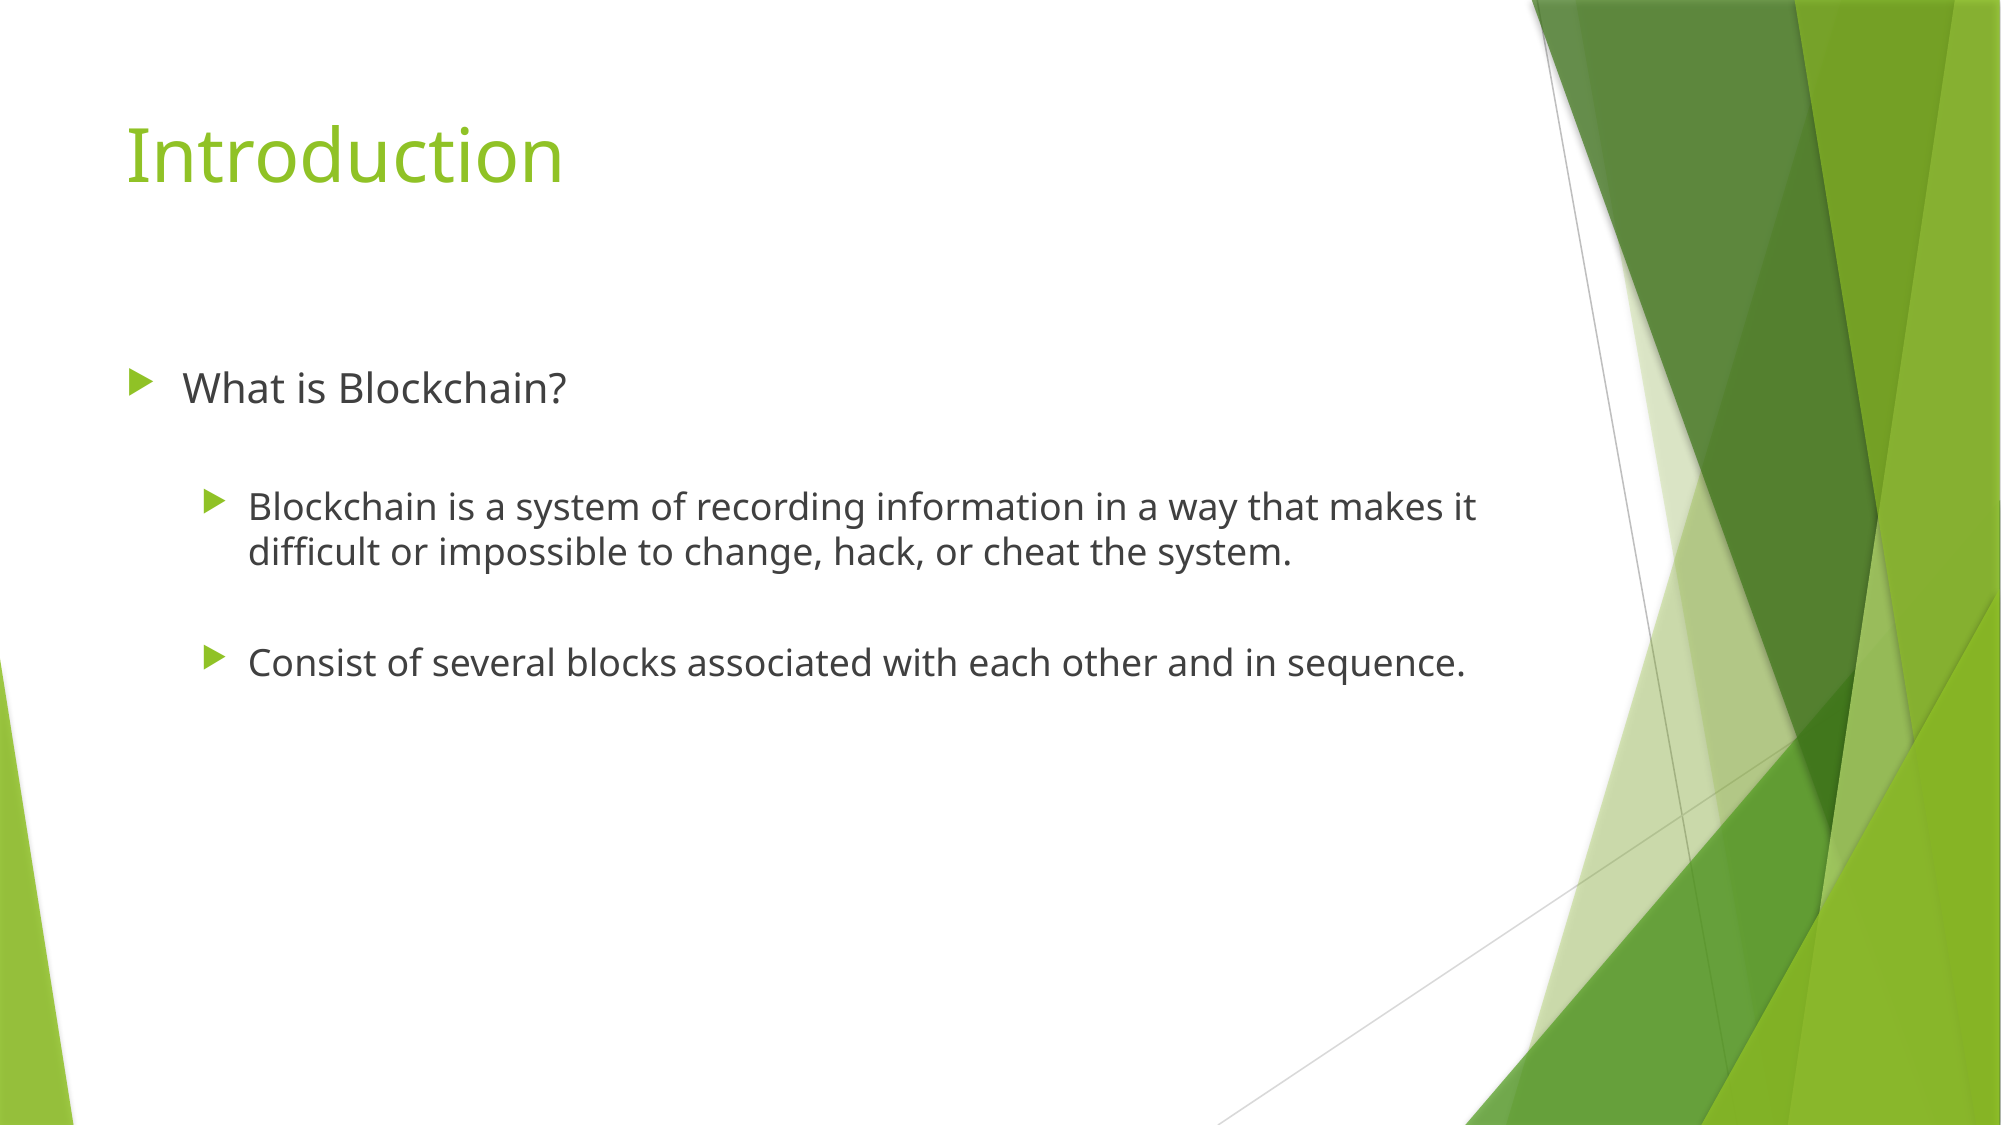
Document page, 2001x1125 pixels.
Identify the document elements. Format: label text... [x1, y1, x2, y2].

list What is Blockchain? Blockchain is a system of recording information in a way that makes it difficult or impossible to change, hack, or cheat the system. Consist of several blocks associated with each other and in sequence. [111, 354, 1589, 992]
title Introduction [111, 99, 1522, 317]
